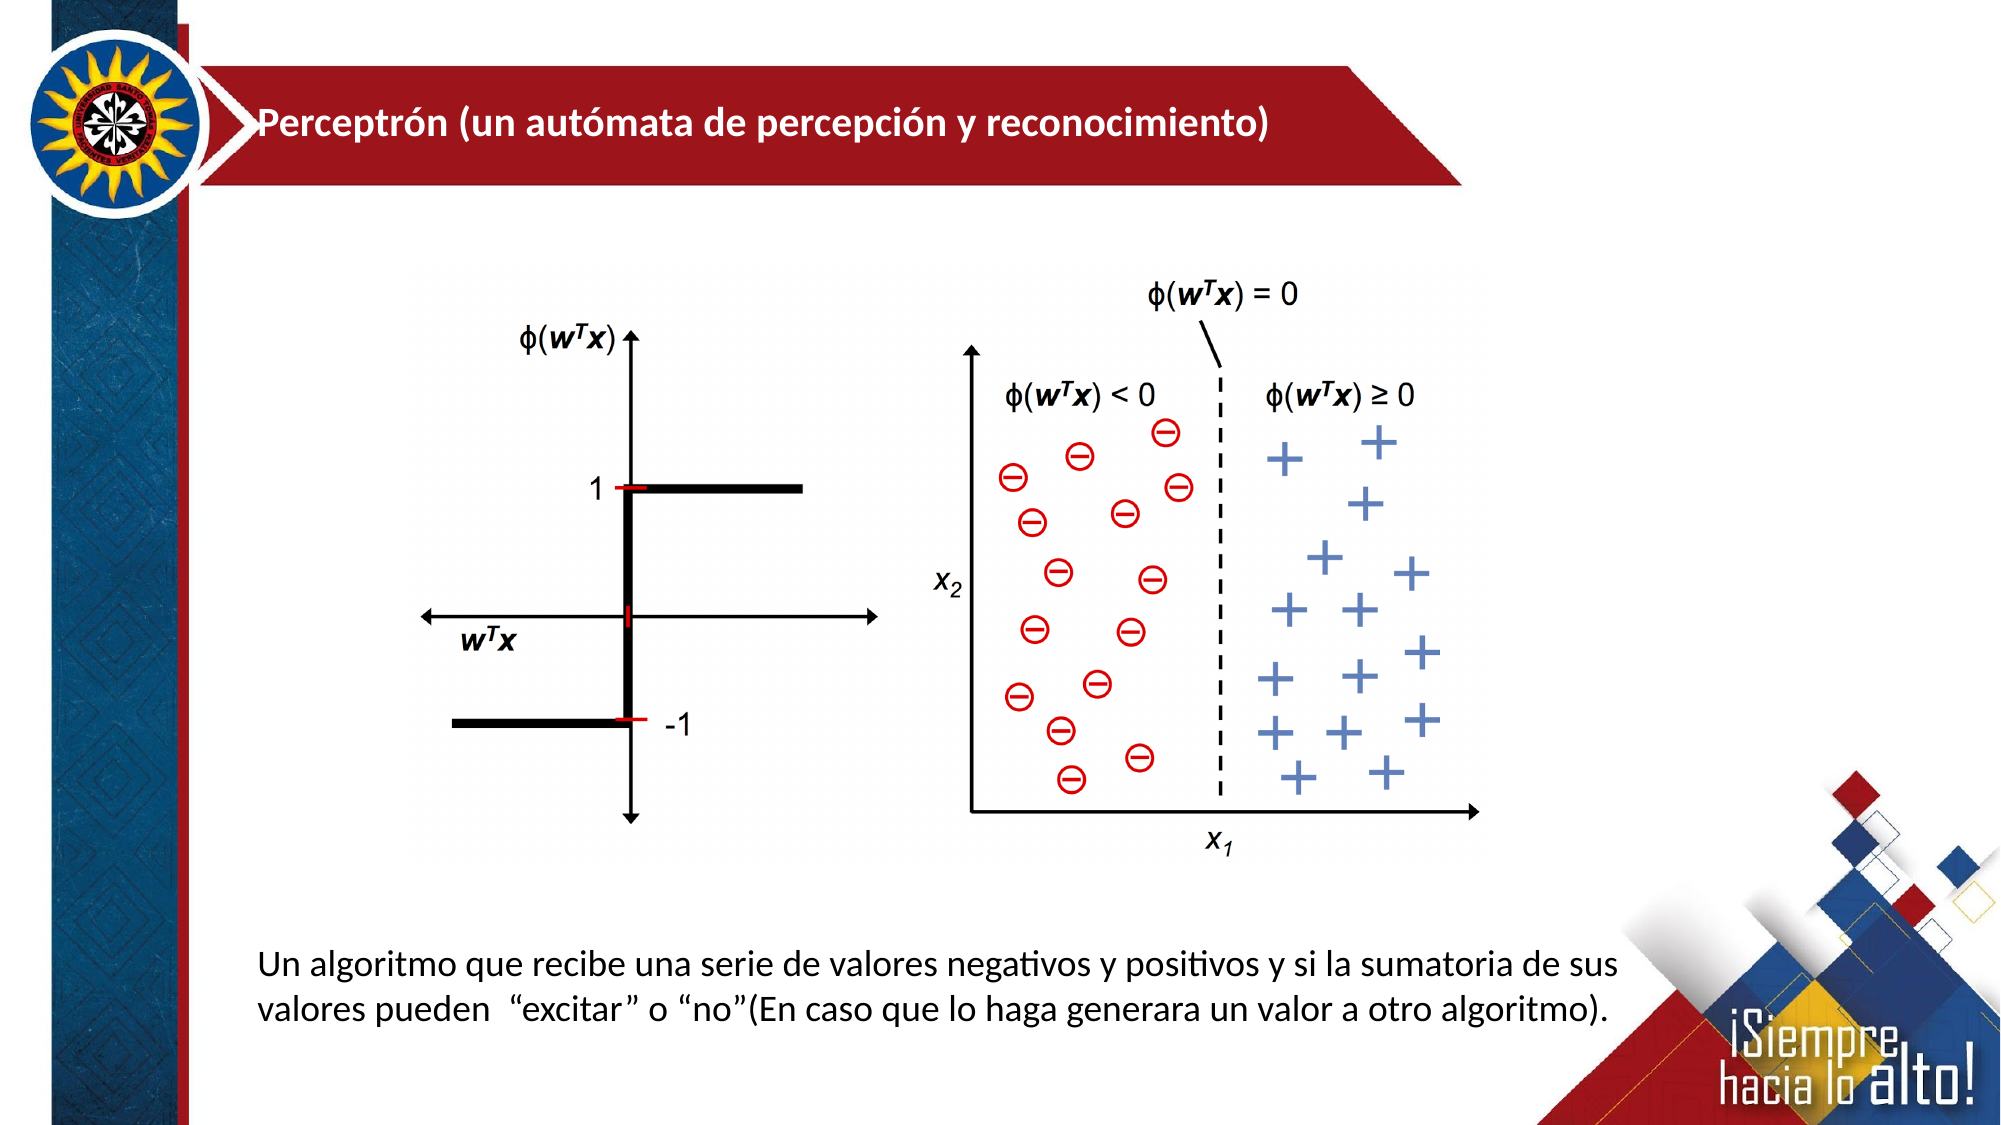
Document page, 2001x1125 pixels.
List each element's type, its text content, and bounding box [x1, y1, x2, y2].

text_box Un algoritmo que recibe una serie de valores negativos y positivos y si la sumatoria de sus valores pueden “excitar” o “no”(En caso que lo haga generara un valor a otro algoritmo). [242, 931, 1743, 1037]
picture [0, 0, 2001, 1125]
text_box Perceptrón (un autómata de percepción y reconocimiento) [242, 87, 1467, 153]
